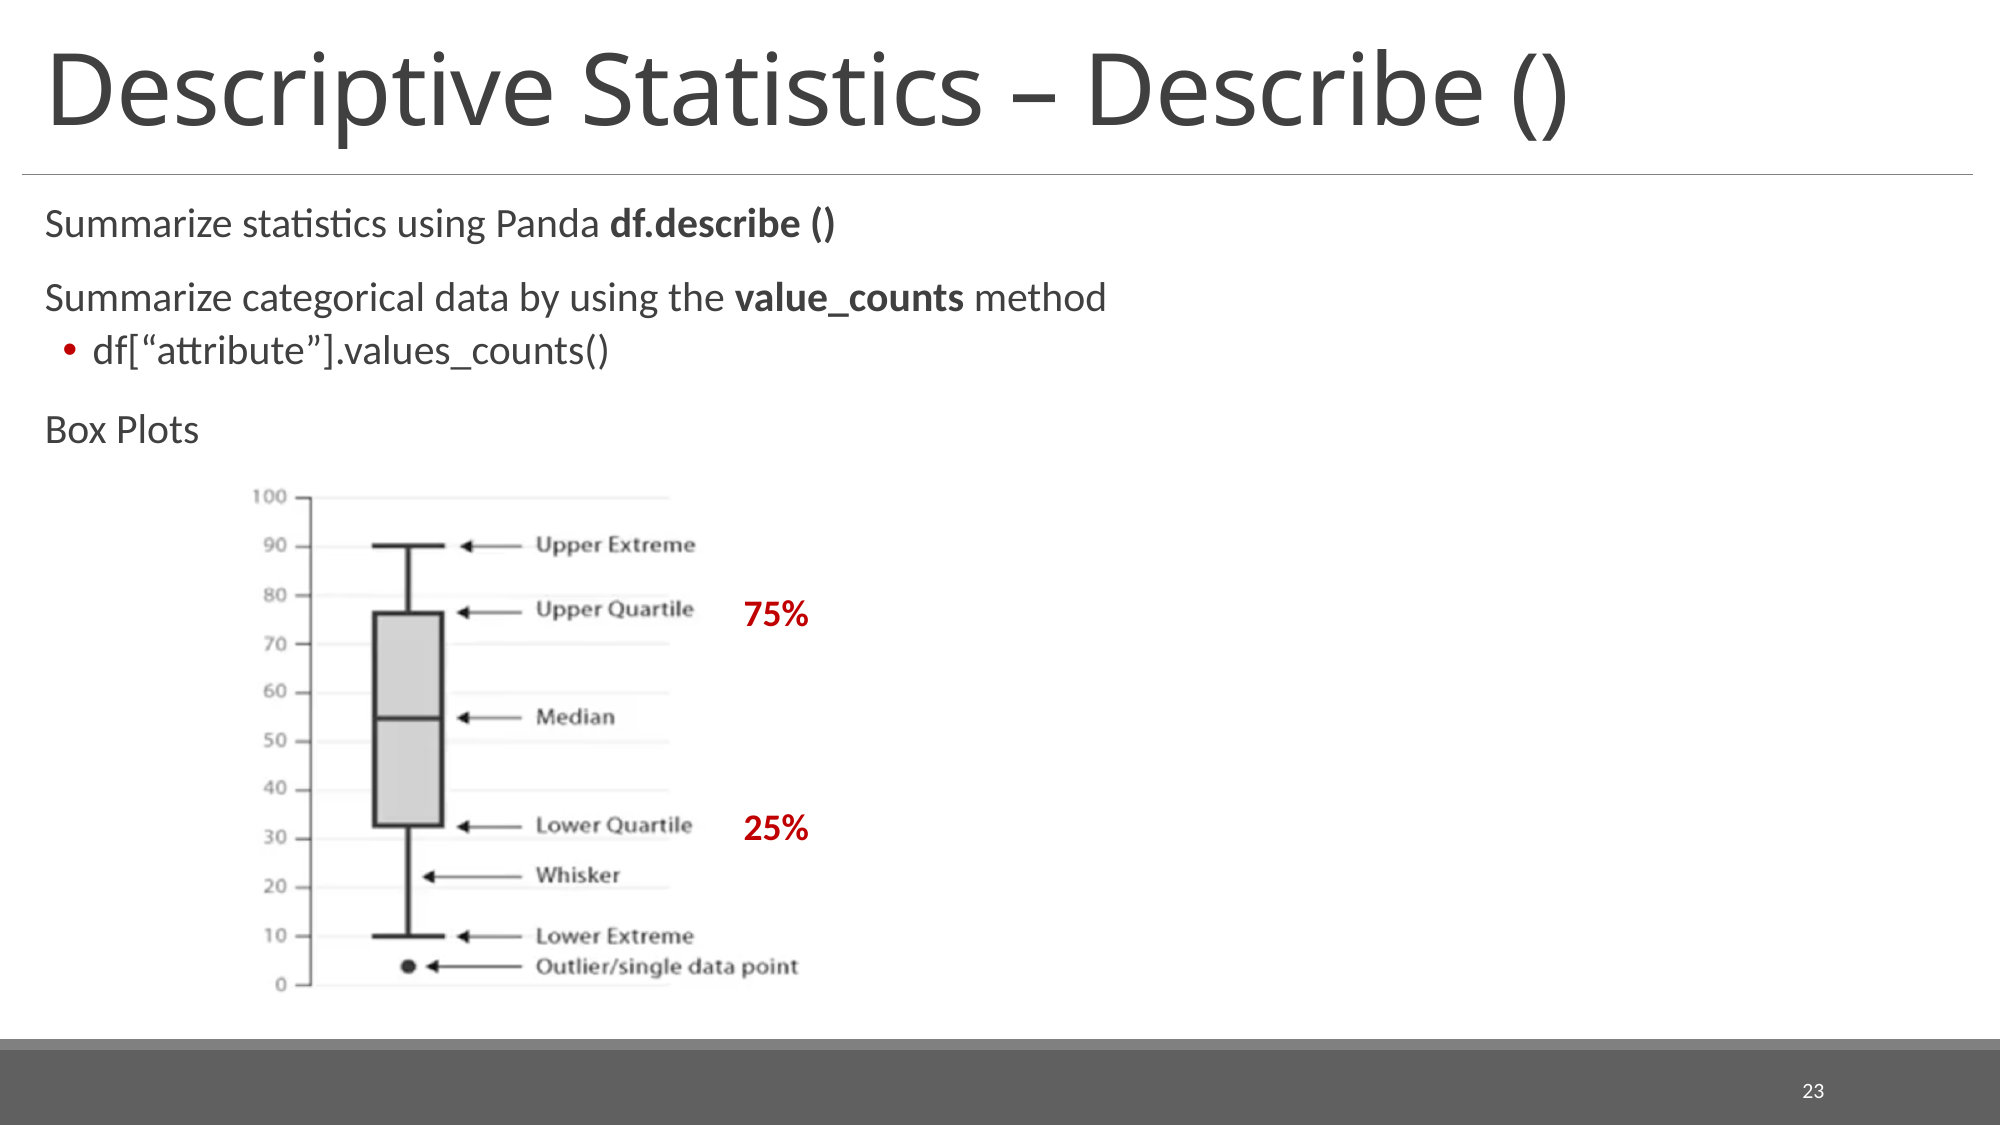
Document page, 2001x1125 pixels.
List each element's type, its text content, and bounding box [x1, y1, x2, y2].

picture [228, 470, 825, 1011]
slide_number 23 [1624, 1059, 1840, 1120]
list Summarize statistics using Panda df.describe () Summarize categorical data by using the value_counts method df[“attribute”].values_counts() Box Plots [29, 193, 1969, 1030]
title Descriptive Statistics – Describe () [29, 22, 1969, 154]
